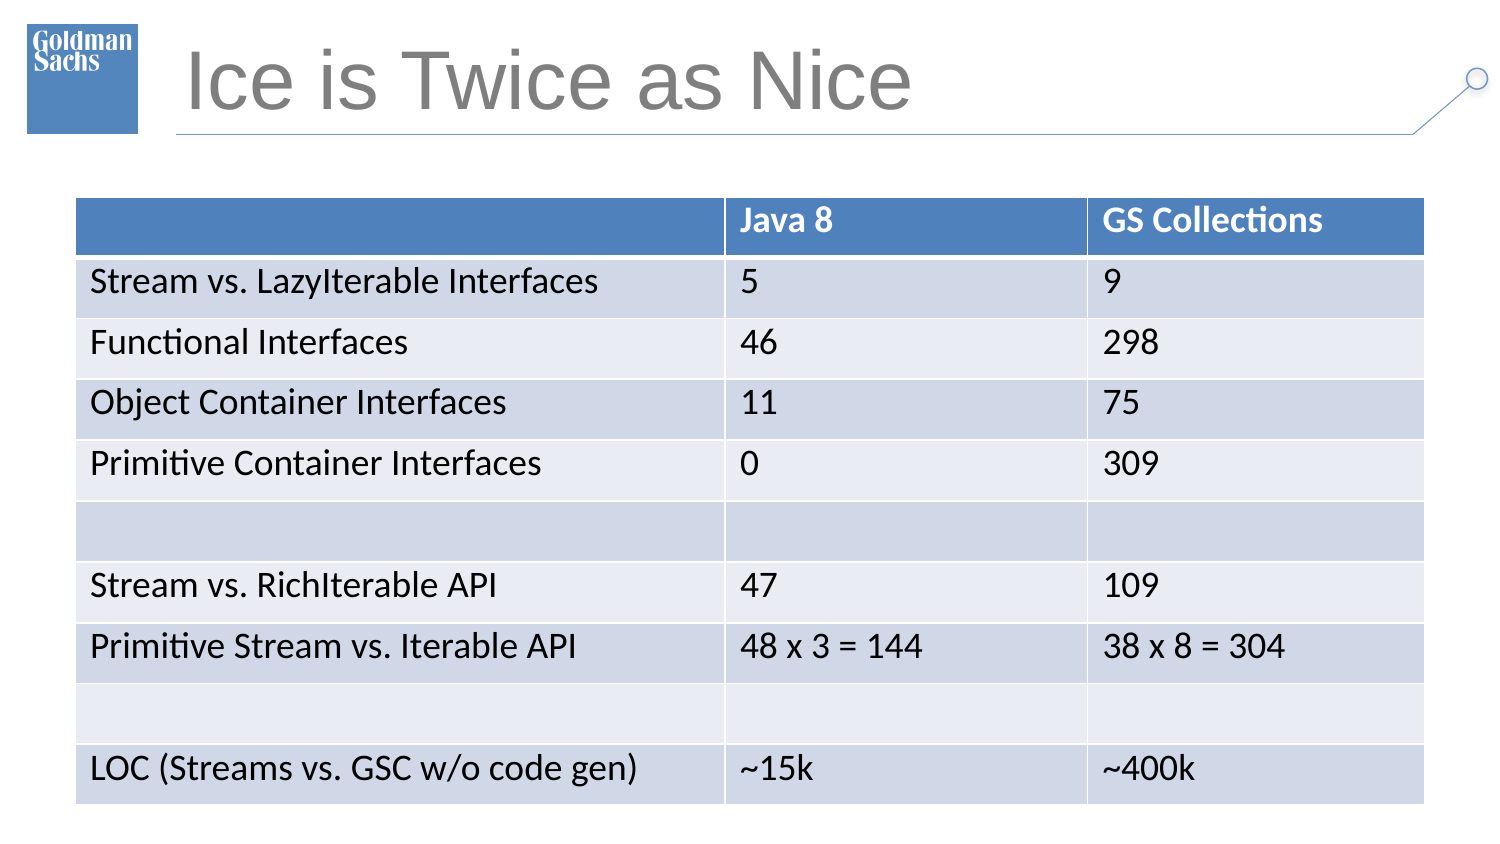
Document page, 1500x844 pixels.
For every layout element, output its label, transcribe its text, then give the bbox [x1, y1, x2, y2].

table_cell LOC (Streams vs. GSC w/o code gen) [76, 745, 724, 804]
table_cell 109 [1088, 563, 1424, 622]
table_cell Object Container Interfaces [76, 380, 724, 439]
table_cell 298 [1088, 319, 1424, 378]
table_cell [726, 684, 1087, 743]
table_header Java 8 [726, 198, 1087, 255]
table_cell ~400k [1088, 745, 1424, 804]
table_cell 75 [1088, 380, 1424, 439]
table_cell 9 [1088, 260, 1424, 318]
table_cell 38 x 8 = 304 [1088, 624, 1424, 683]
table_header [76, 198, 724, 255]
table_cell 11 [726, 380, 1087, 439]
table_cell 48 x 3 = 144 [726, 624, 1087, 683]
table_cell ~15k [726, 745, 1087, 804]
table_cell 309 [1088, 441, 1424, 500]
table_cell [726, 502, 1087, 561]
table_cell Stream vs. RichIterable API [76, 563, 724, 622]
picture [27, 24, 138, 134]
table_cell Primitive Container Interfaces [76, 441, 724, 500]
table_cell Stream vs. LazyIterable Interfaces [76, 260, 724, 318]
table_cell [76, 684, 724, 743]
table_cell Primitive Stream vs. Iterable API [76, 624, 724, 683]
table_cell 5 [726, 260, 1087, 318]
table_cell 0 [726, 441, 1087, 500]
table_cell 47 [726, 563, 1087, 622]
table_cell 46 [726, 319, 1087, 378]
title Ice is Twice as Nice [174, 21, 1450, 135]
table_cell [1088, 684, 1424, 743]
table_header GS Collections [1088, 198, 1424, 255]
table_cell Functional Interfaces [76, 319, 724, 378]
table_cell [76, 502, 724, 561]
table_cell [1088, 502, 1424, 561]
